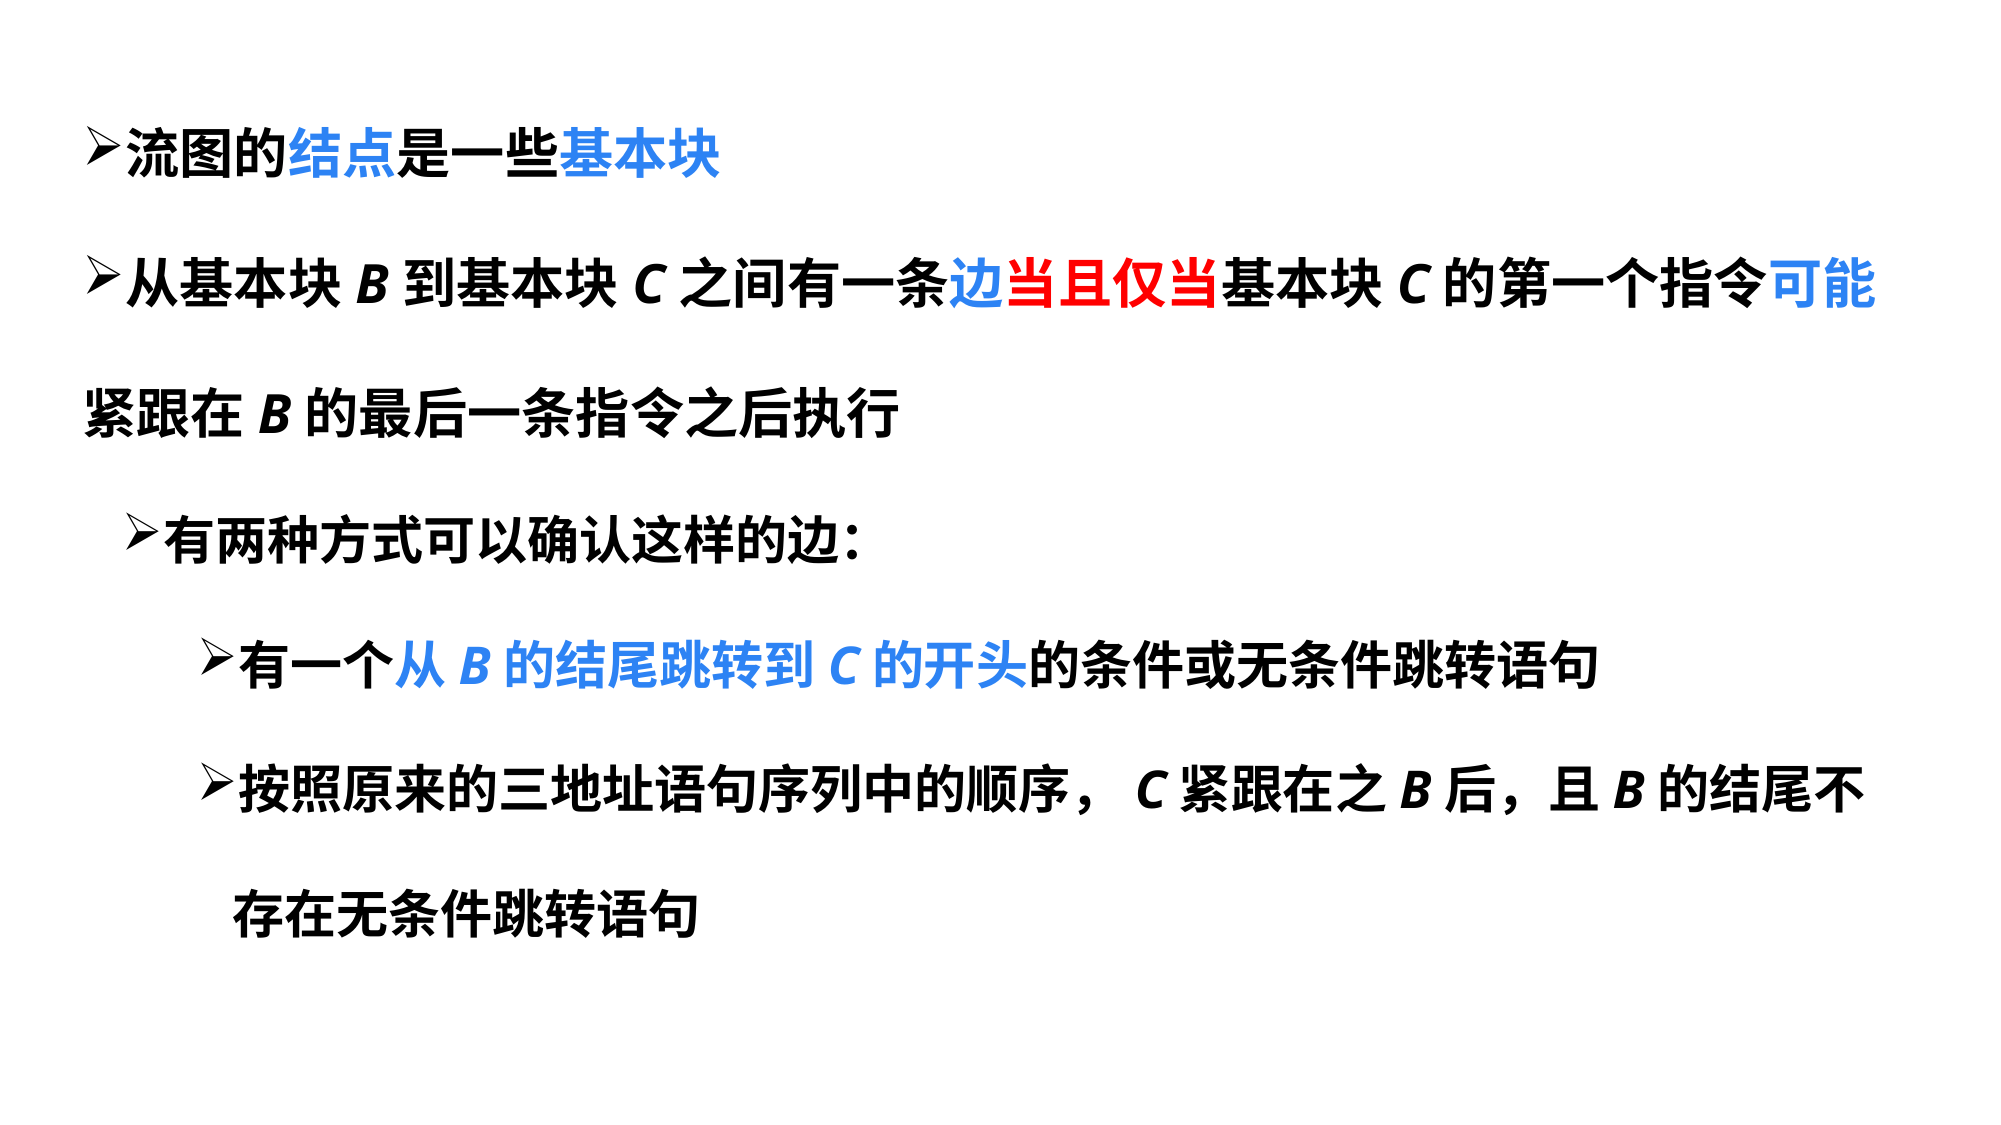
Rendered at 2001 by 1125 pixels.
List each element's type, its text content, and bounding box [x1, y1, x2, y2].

text_box 流图的结点是一些基本块 从基本块B到基本块C之间有一条边当且仅当基本块C的第一个指令可能紧跟在B的最后一条指令之后执行 有两种方式可以确认这样的边： 有一个从B的结尾跳转到C的开头的条件或无条件跳转语句 按照原来的三地址语句序列中的顺序，C紧跟在之B后，且B的结尾不存在无条件跳转语句 [67, 0, 1931, 952]
